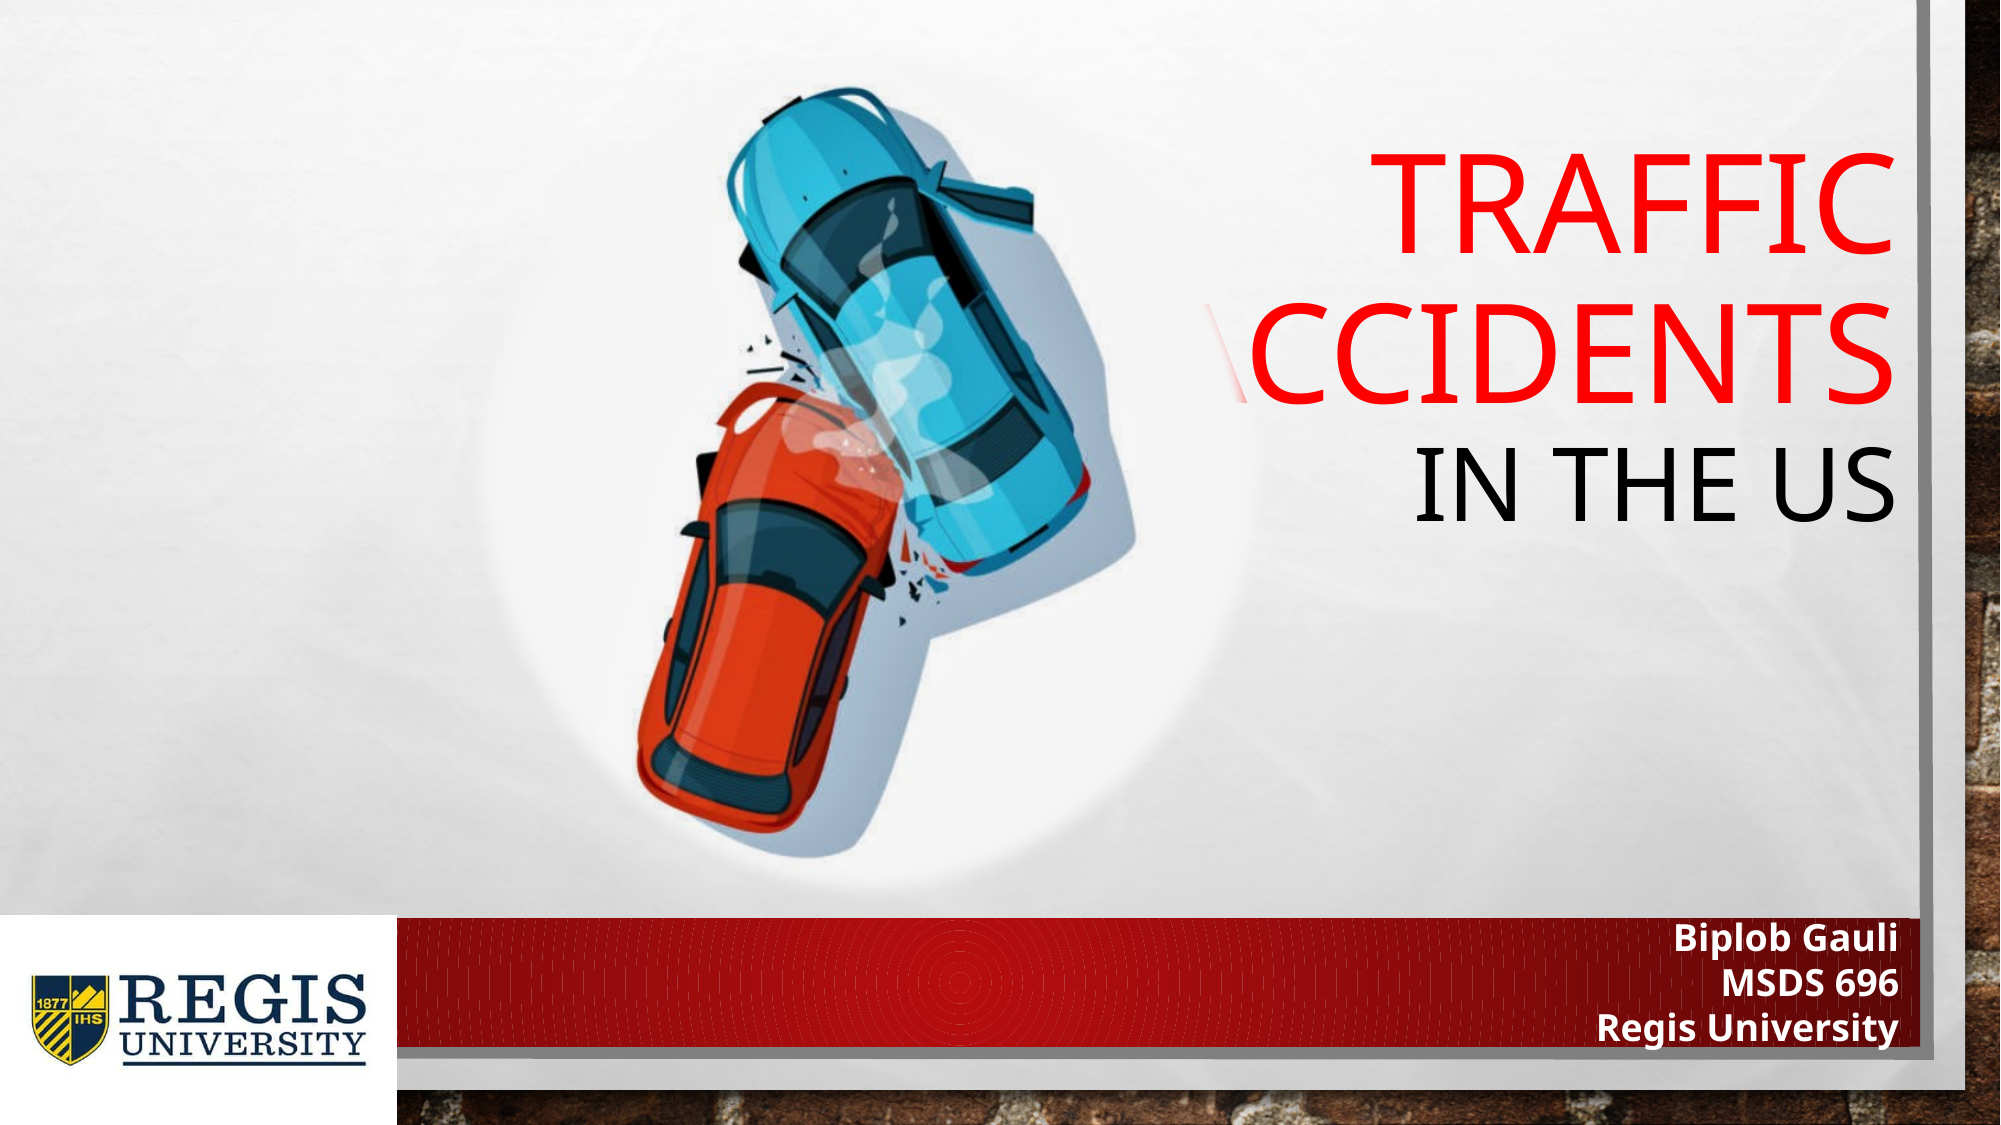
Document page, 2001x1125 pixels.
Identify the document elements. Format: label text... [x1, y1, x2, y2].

title Traffic accidents in the US [1276, 125, 1914, 654]
text_box Biplob Gauli MSDS 696 Regis University [1554, 906, 1914, 1101]
picture [0, 0, 2000, 1125]
picture [462, 39, 1276, 907]
